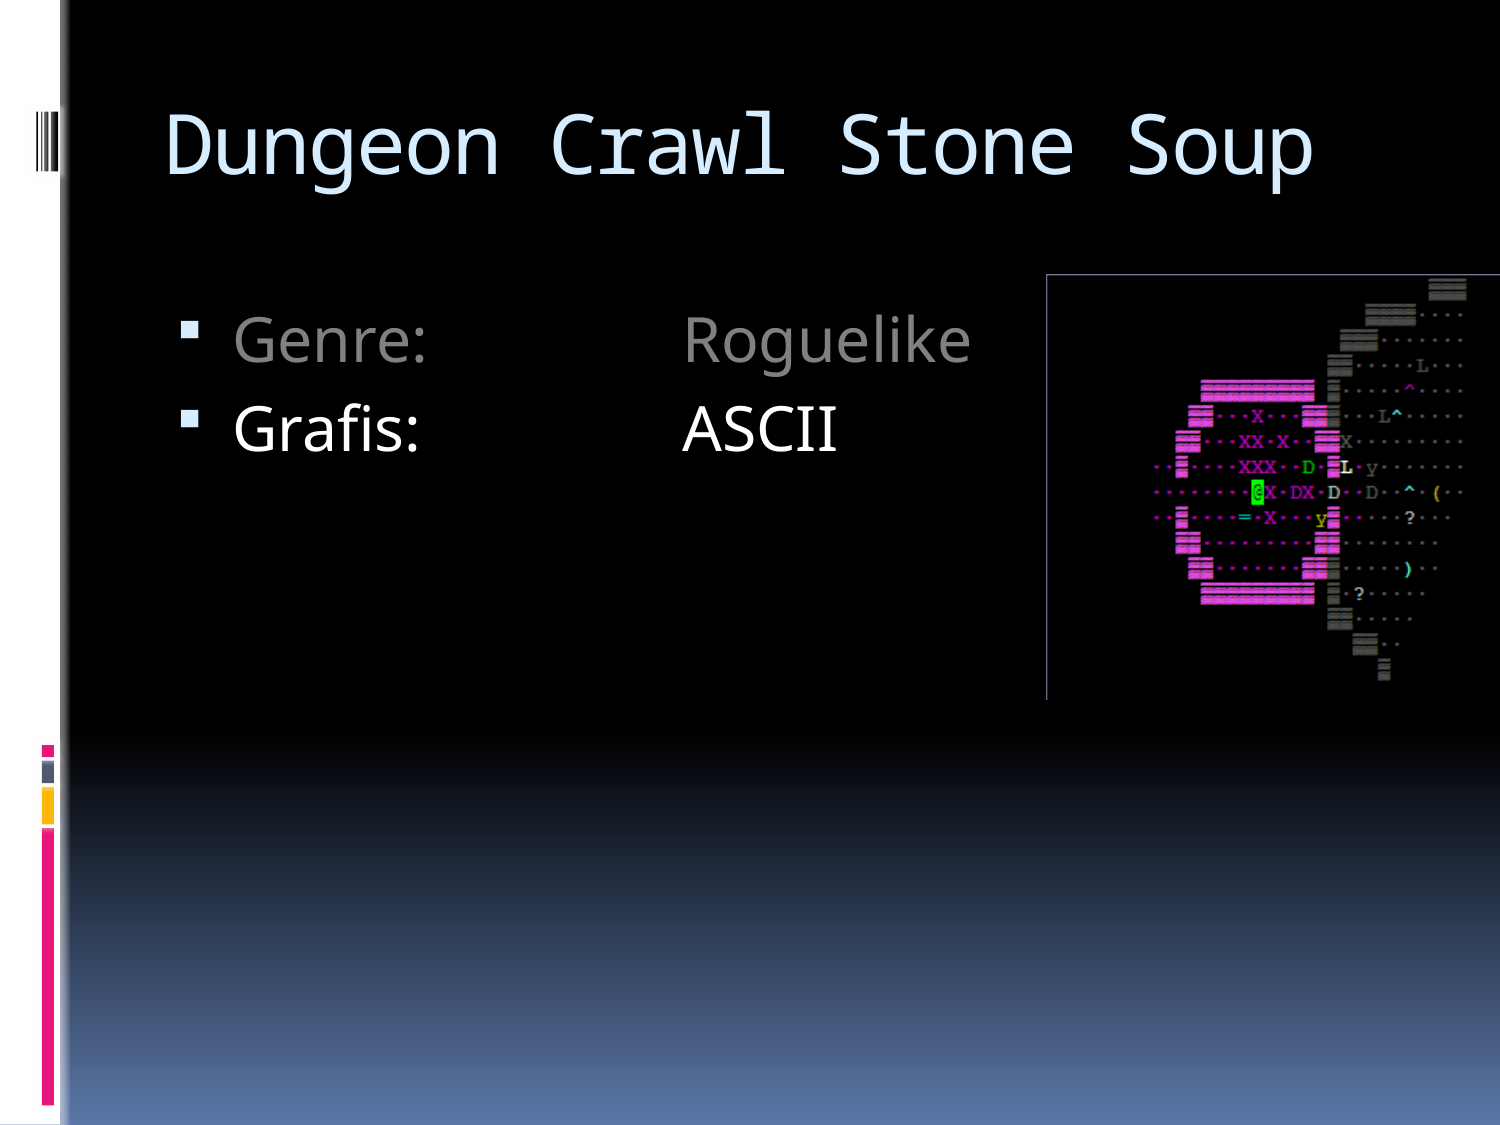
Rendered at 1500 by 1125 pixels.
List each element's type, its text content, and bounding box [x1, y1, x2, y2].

list Genre: Roguelike Grafis: ASCII [150, 292, 1425, 1043]
title Dungeon Crawl Stone Soup [150, 83, 1425, 234]
picture [1046, 274, 1500, 701]
